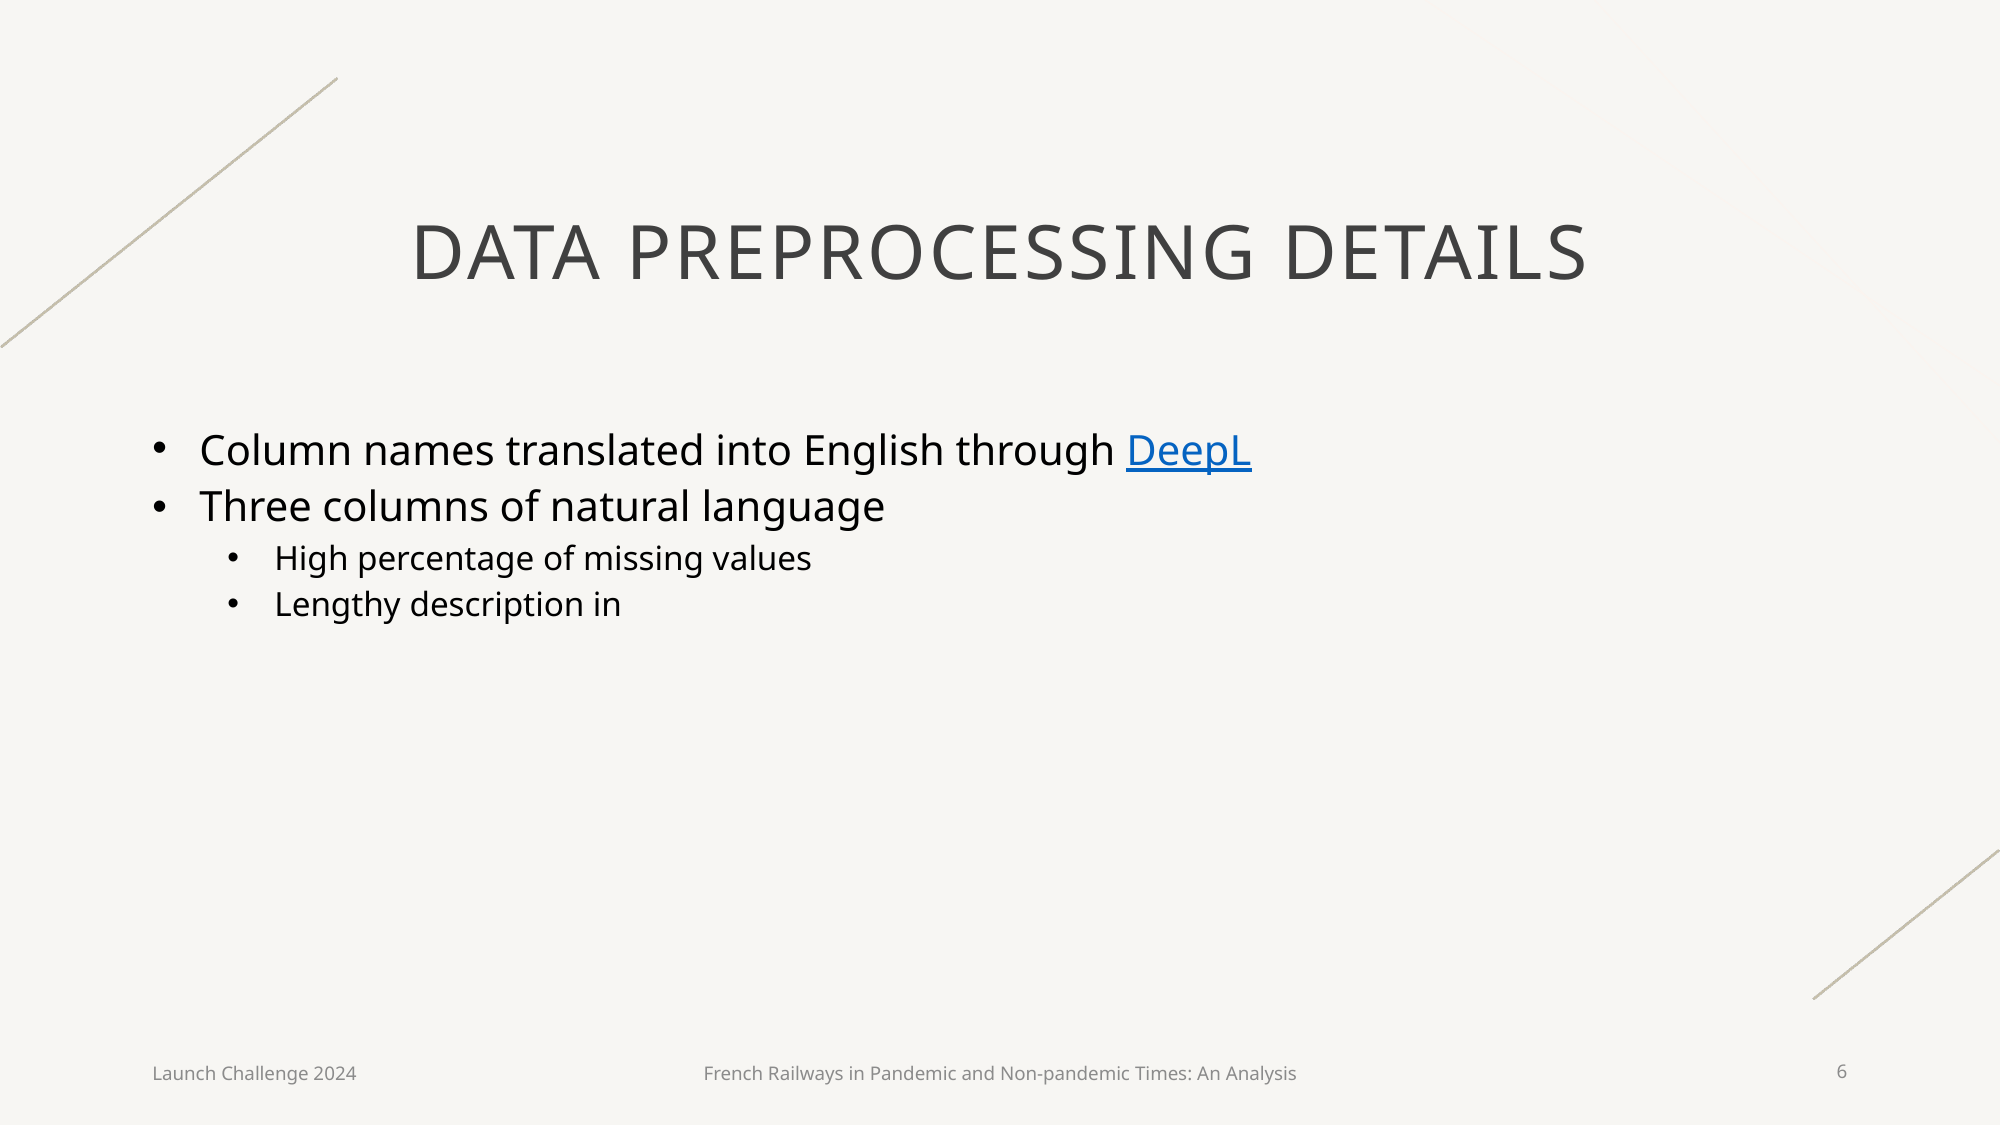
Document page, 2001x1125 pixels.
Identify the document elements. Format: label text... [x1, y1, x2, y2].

list Column names translated into English through DeepL Three columns of natural language High percentage of missing values Lengthy description in [137, 416, 1863, 1000]
title Data preprocessing details [309, 146, 1691, 364]
picture [1863, 849, 2000, 1000]
footer French Railways in Pandemic and Non-pandemic Times: An Analysis [662, 1042, 1338, 1103]
slide_number 6 [1412, 1042, 1863, 1103]
picture [0, 77, 338, 348]
slide_number Launch Challenge 2024 [137, 1042, 588, 1103]
